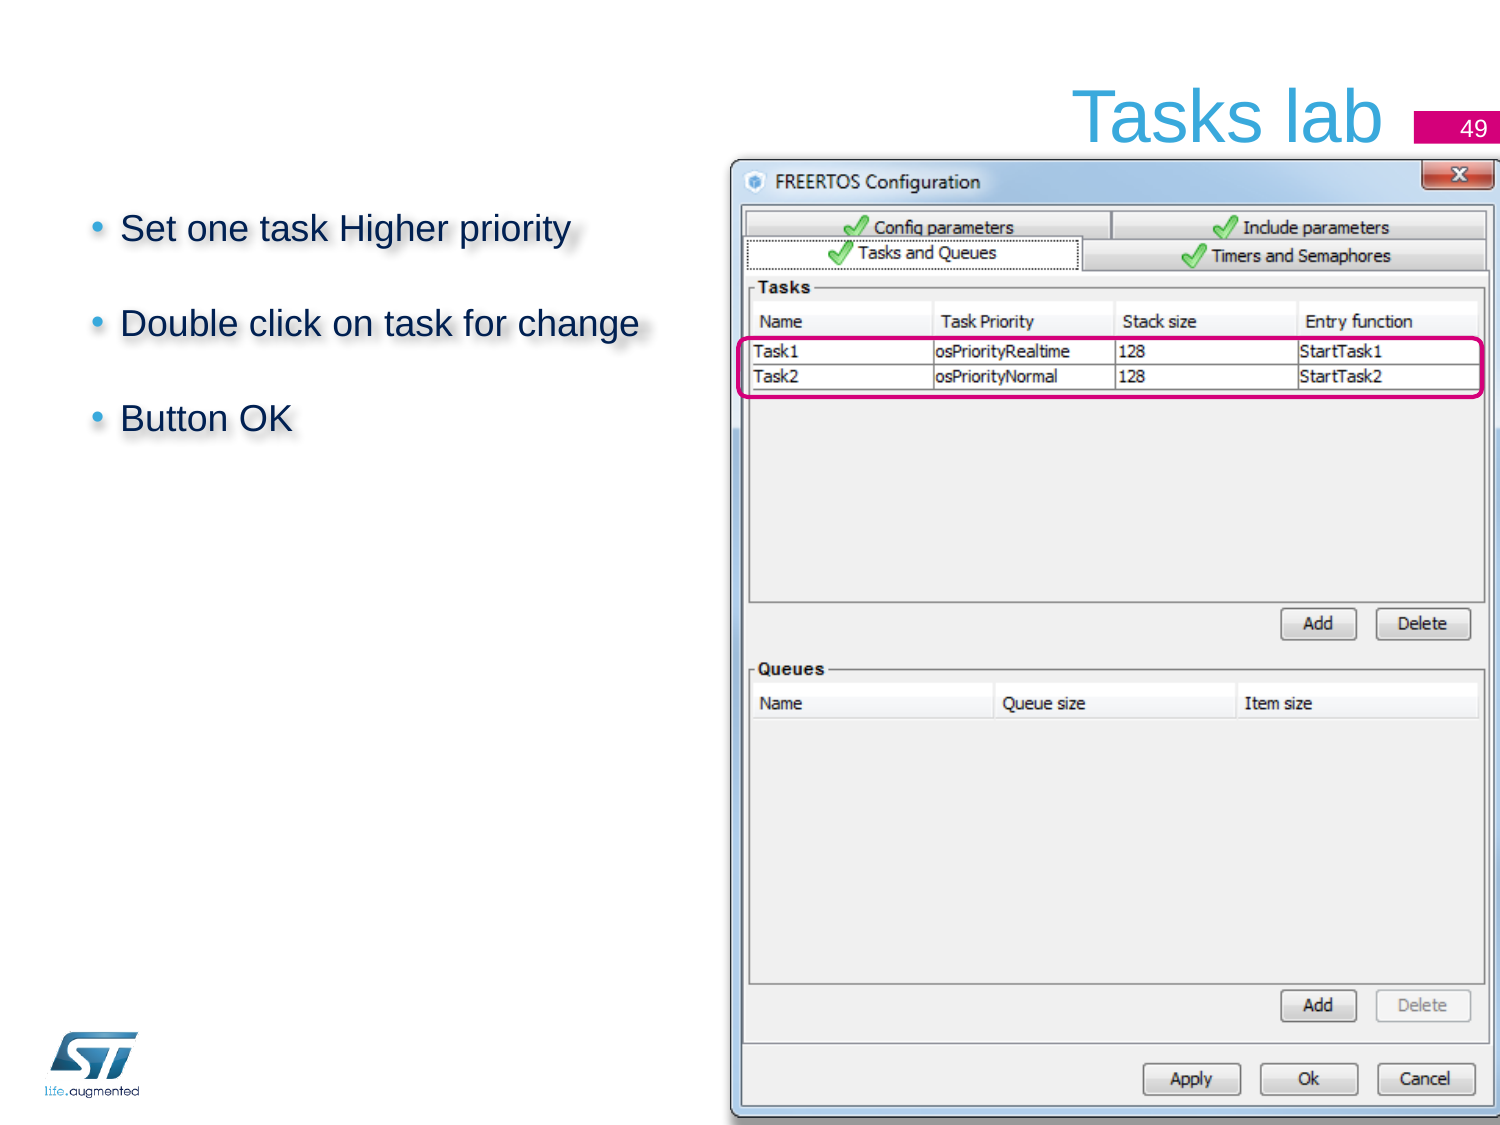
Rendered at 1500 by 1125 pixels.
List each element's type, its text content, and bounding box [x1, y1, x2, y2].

list Set one task Higher priority Double click on task for change Button OK [76, 196, 725, 560]
title Tasks lab [75, 19, 1400, 194]
picture [730, 159, 1500, 1118]
picture [37, 1022, 147, 1104]
slide_number 49 [1413, 111, 1500, 144]
